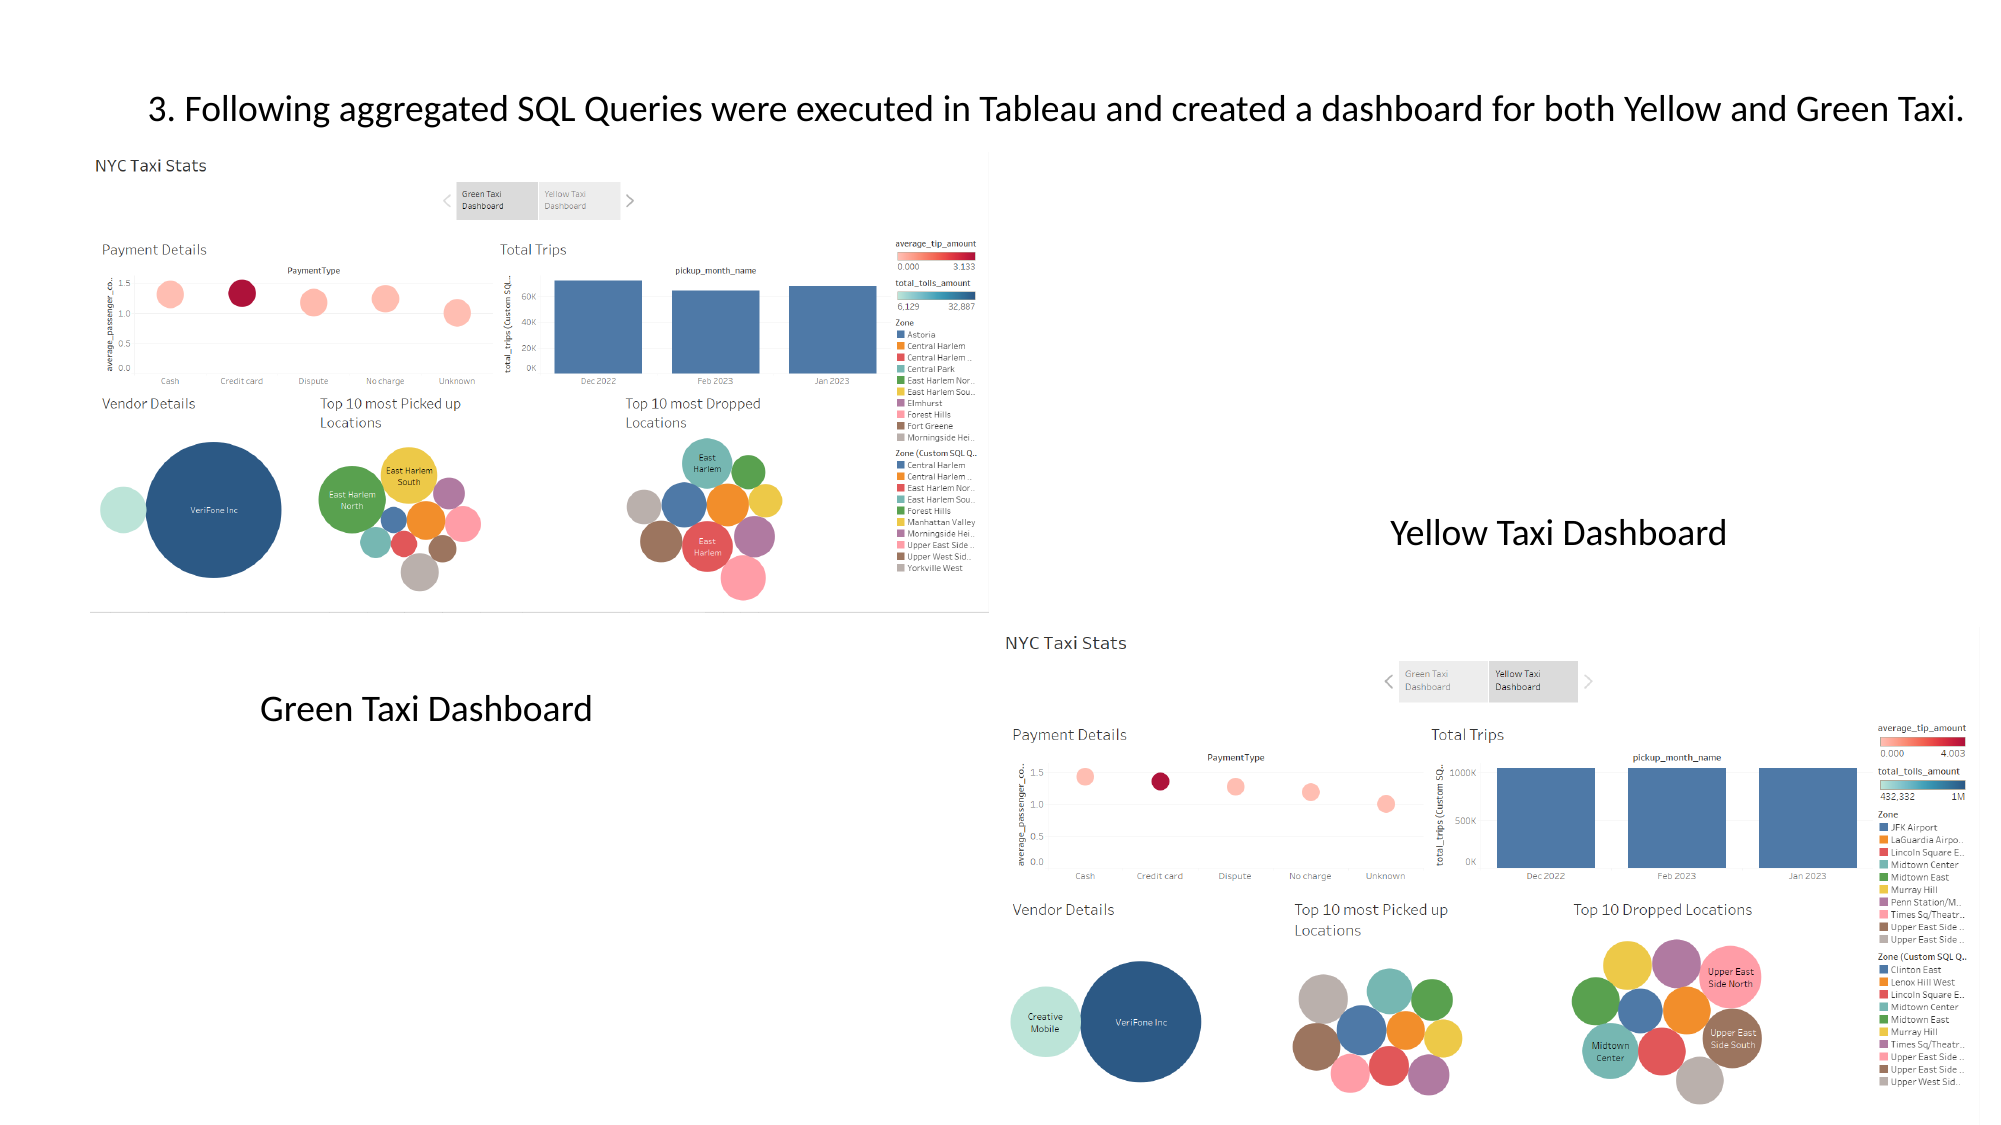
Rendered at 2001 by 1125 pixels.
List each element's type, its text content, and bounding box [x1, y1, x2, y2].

picture [999, 627, 1980, 1125]
picture [89, 152, 989, 613]
text_box Yellow Taxi Dashboard [1375, 500, 1743, 561]
text_box 3. Following aggregated SQL Queries were executed in Tableau and created a dashboard for both Yellow and Green Taxi. [132, 76, 1991, 137]
text_box Green Taxi Dashboard [245, 676, 609, 737]
